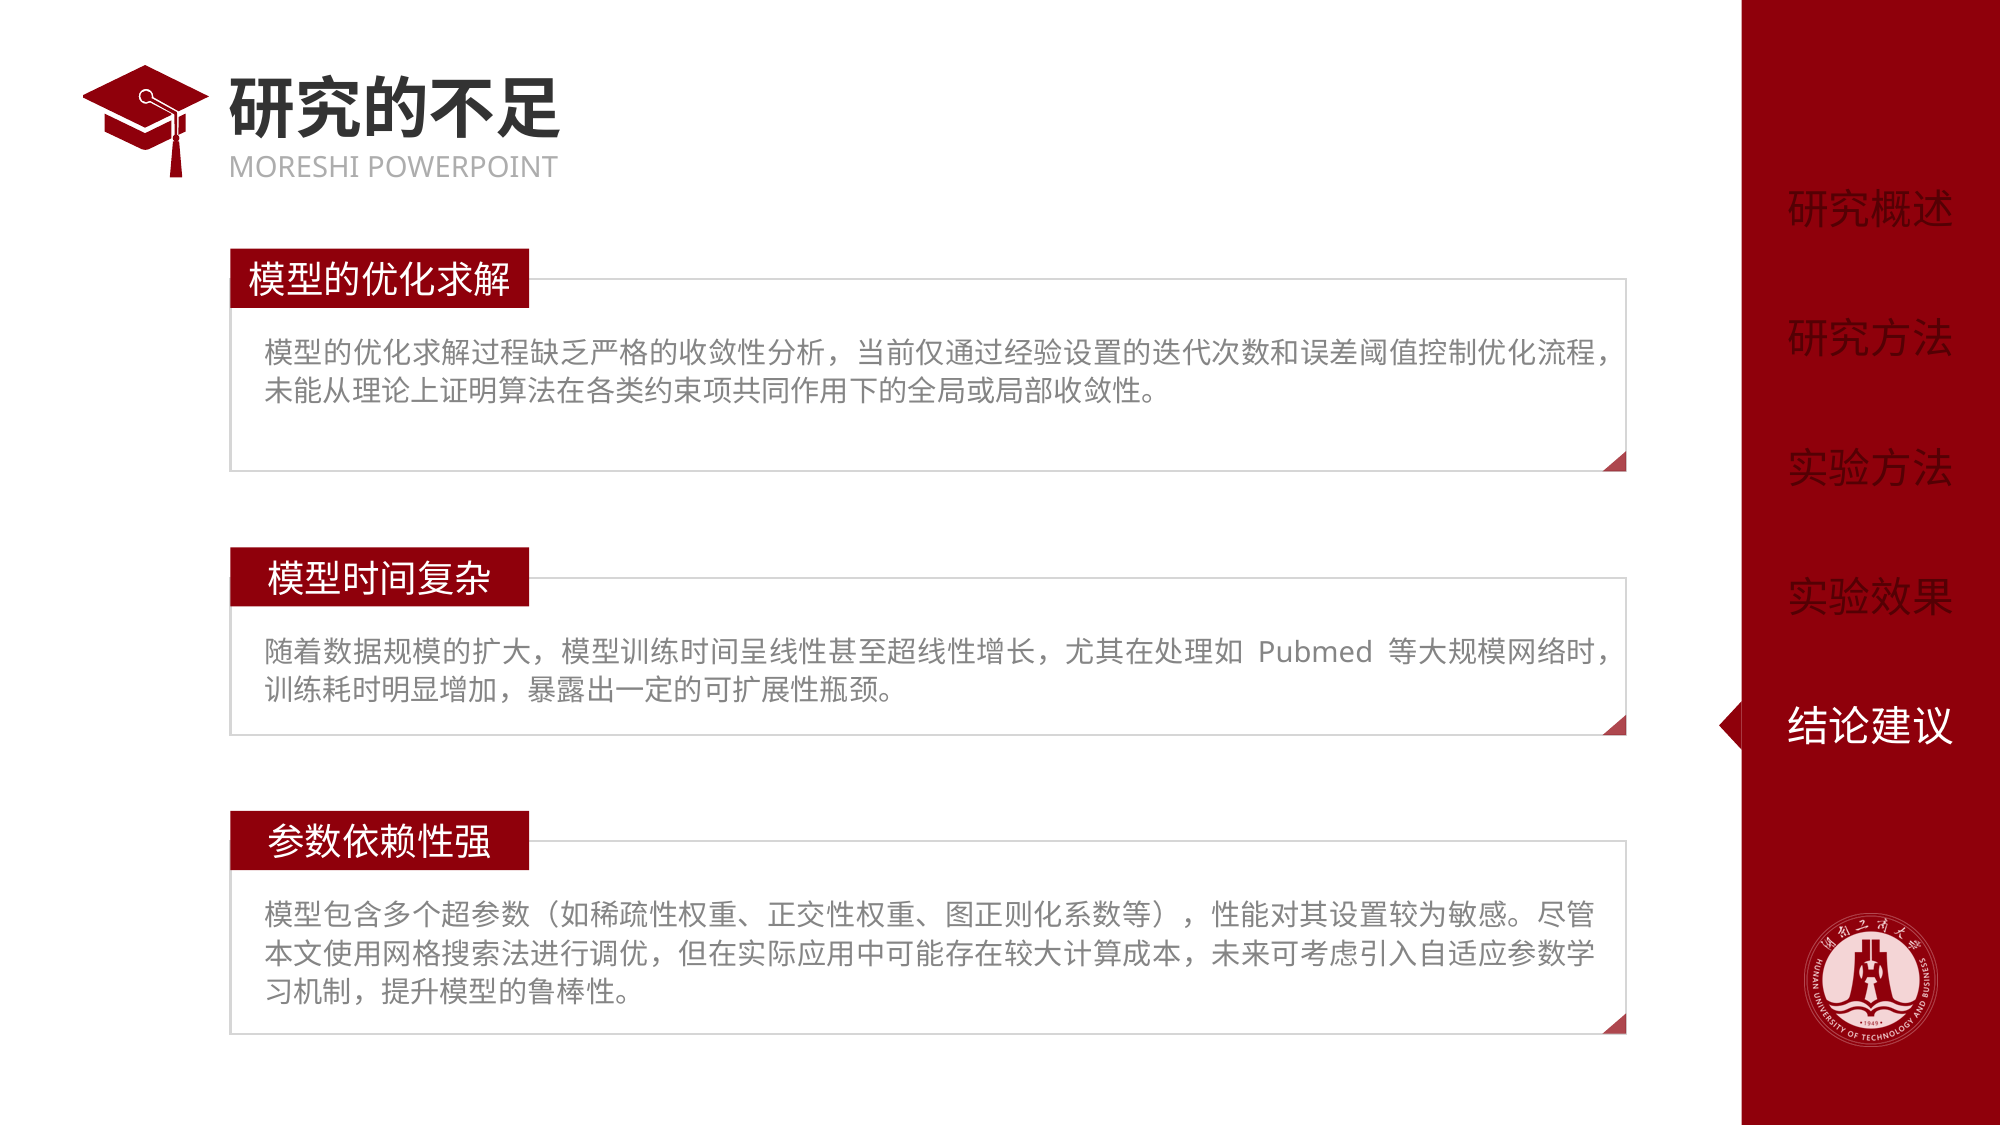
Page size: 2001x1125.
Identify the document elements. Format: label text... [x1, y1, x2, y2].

text_box 随着数据规模的扩大，模型训练时间呈线性甚至超线性增长，尤其在处理如 Pubmed 等大规模网络时，训练耗时明显增加，暴露出一定的可扩展性瓶颈。 [249, 621, 1611, 714]
text_box 模型时间复杂 [230, 547, 530, 608]
text_box 模型包含多个超参数（如稀疏性权重、正交性权重、图正则化系数等），性能对其设置较为敏感。尽管本文使用网格搜索法进行调优，但在实际应用中可能存在较大计算成本，未来可考虑引入自适应参数学习机制，提升模型的鲁棒性。 [249, 885, 1611, 1016]
title 研究的不足 [213, 55, 1077, 168]
text_box 模型的优化求解过程缺乏严格的收敛性分析，当前仅通过经验设置的迭代次数和误差阈值控制优化流程，未能从理论上证明算法在各类约束项共同作用下的全局或局部收敛性。 [249, 323, 1611, 415]
text_box [1599, 448, 1628, 473]
text_box [1599, 712, 1628, 737]
picture [1804, 913, 1938, 1047]
text_box 模型的优化求解 [230, 248, 530, 309]
text_box 参数依赖性强 [230, 810, 530, 871]
text_box [229, 278, 1627, 472]
text_box [1599, 1011, 1628, 1035]
text_box [229, 840, 1627, 1035]
text_box [229, 577, 1627, 736]
